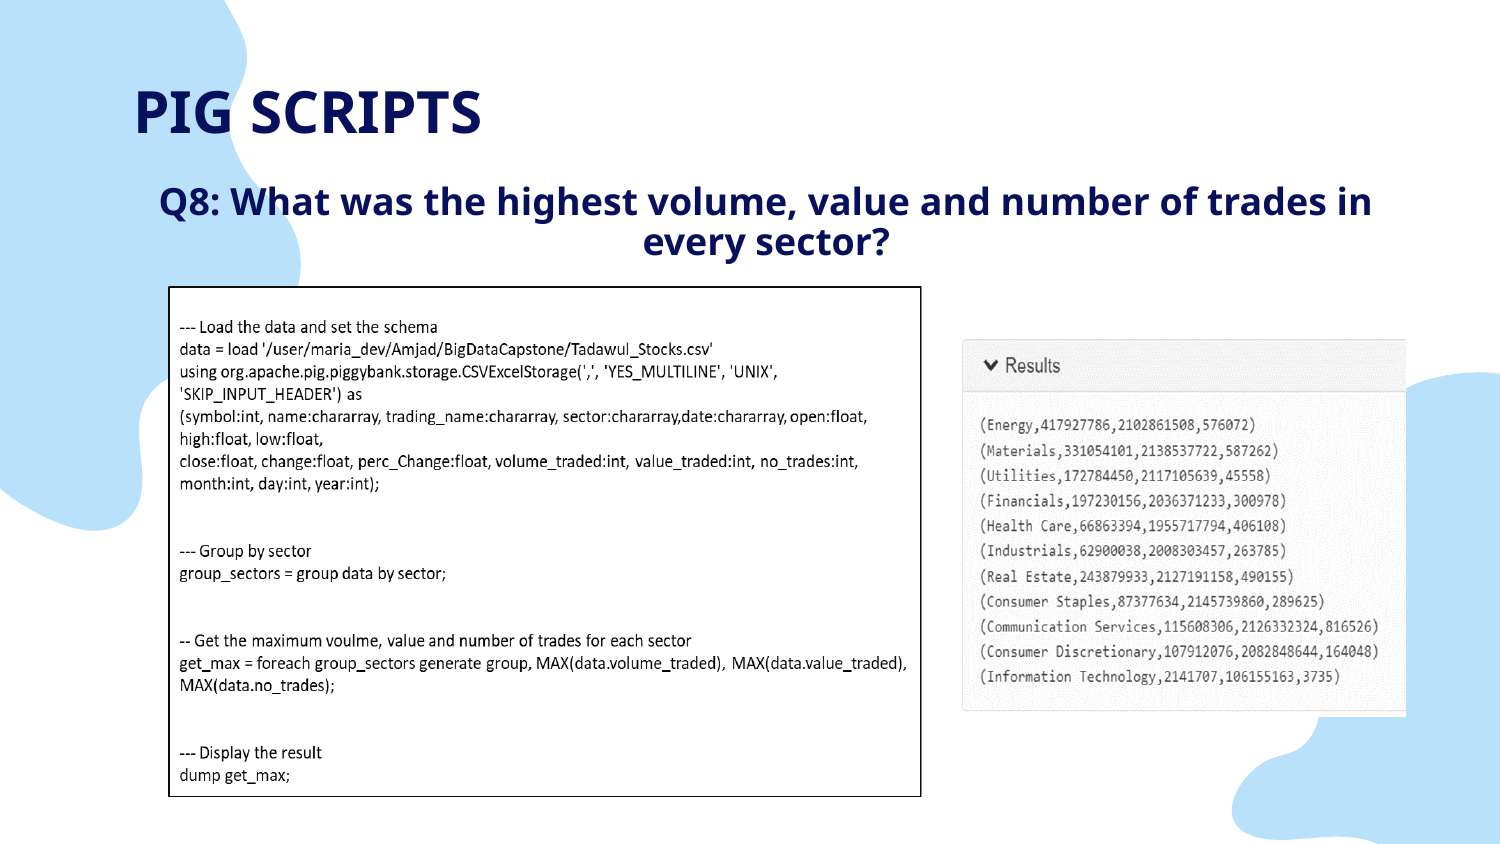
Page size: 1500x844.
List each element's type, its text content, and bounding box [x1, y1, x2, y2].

text_box Q8: What was the highest volume, value and number of trades in every sector? [106, 192, 1427, 254]
text_box PIG SCRIPTS [69, 60, 547, 138]
picture [954, 330, 1407, 717]
picture [168, 286, 922, 797]
